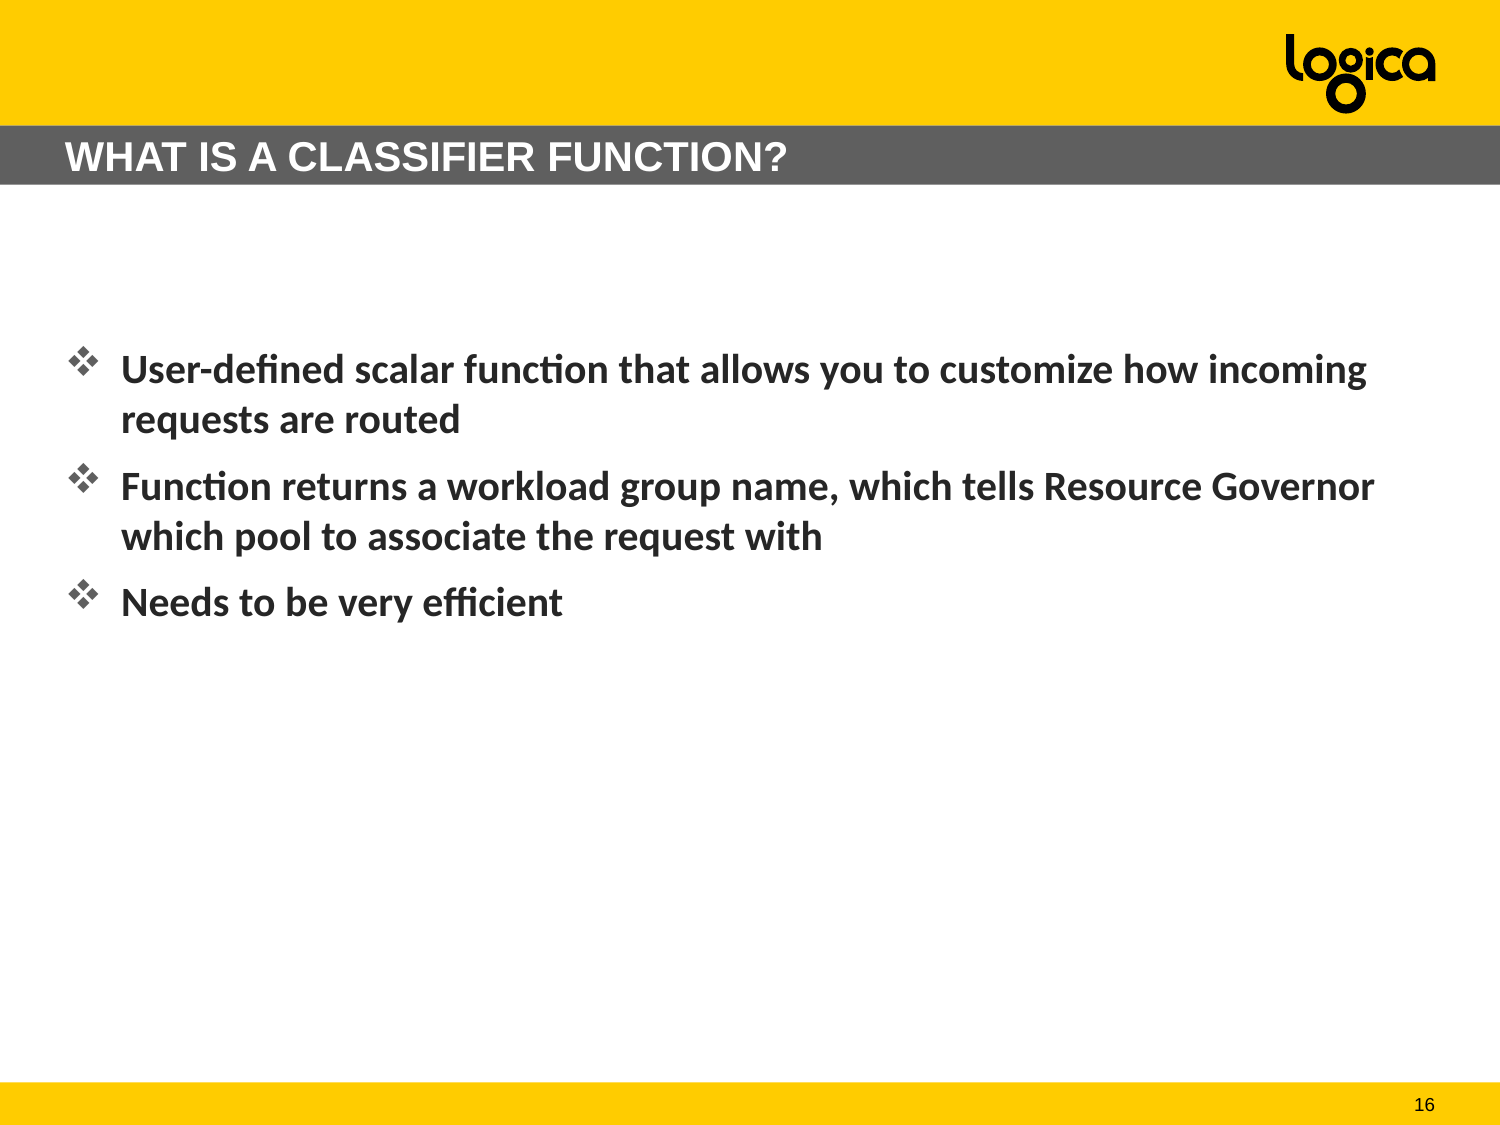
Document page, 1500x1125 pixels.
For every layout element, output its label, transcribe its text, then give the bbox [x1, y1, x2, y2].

list User-defined scalar function that allows you to customize how incoming requests are routed Function returns a workload group name, which tells Resource Governor which pool to associate the request with Needs to be very efficient [64, 243, 1436, 1000]
title WHAT IS A CLASSIFIER FUNCTION? [64, 125, 1436, 185]
slide_number 16 [1328, 1082, 1436, 1125]
